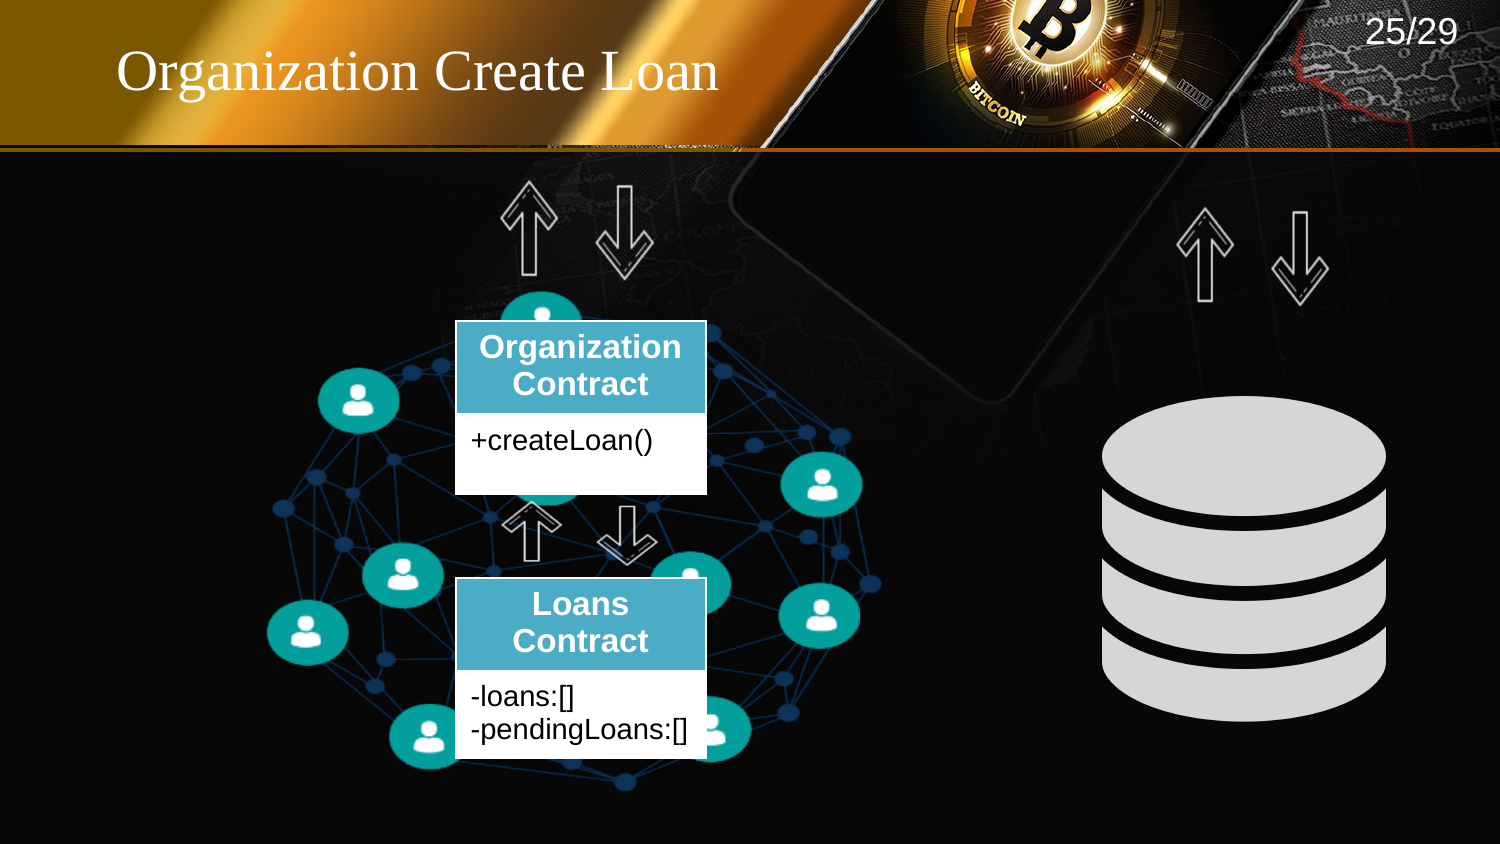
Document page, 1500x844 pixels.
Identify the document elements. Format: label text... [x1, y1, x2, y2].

text_box 25/29 [1349, 0, 1488, 105]
picture [0, 0, 1500, 844]
text_box Organization Create Loan [0, 24, 838, 110]
